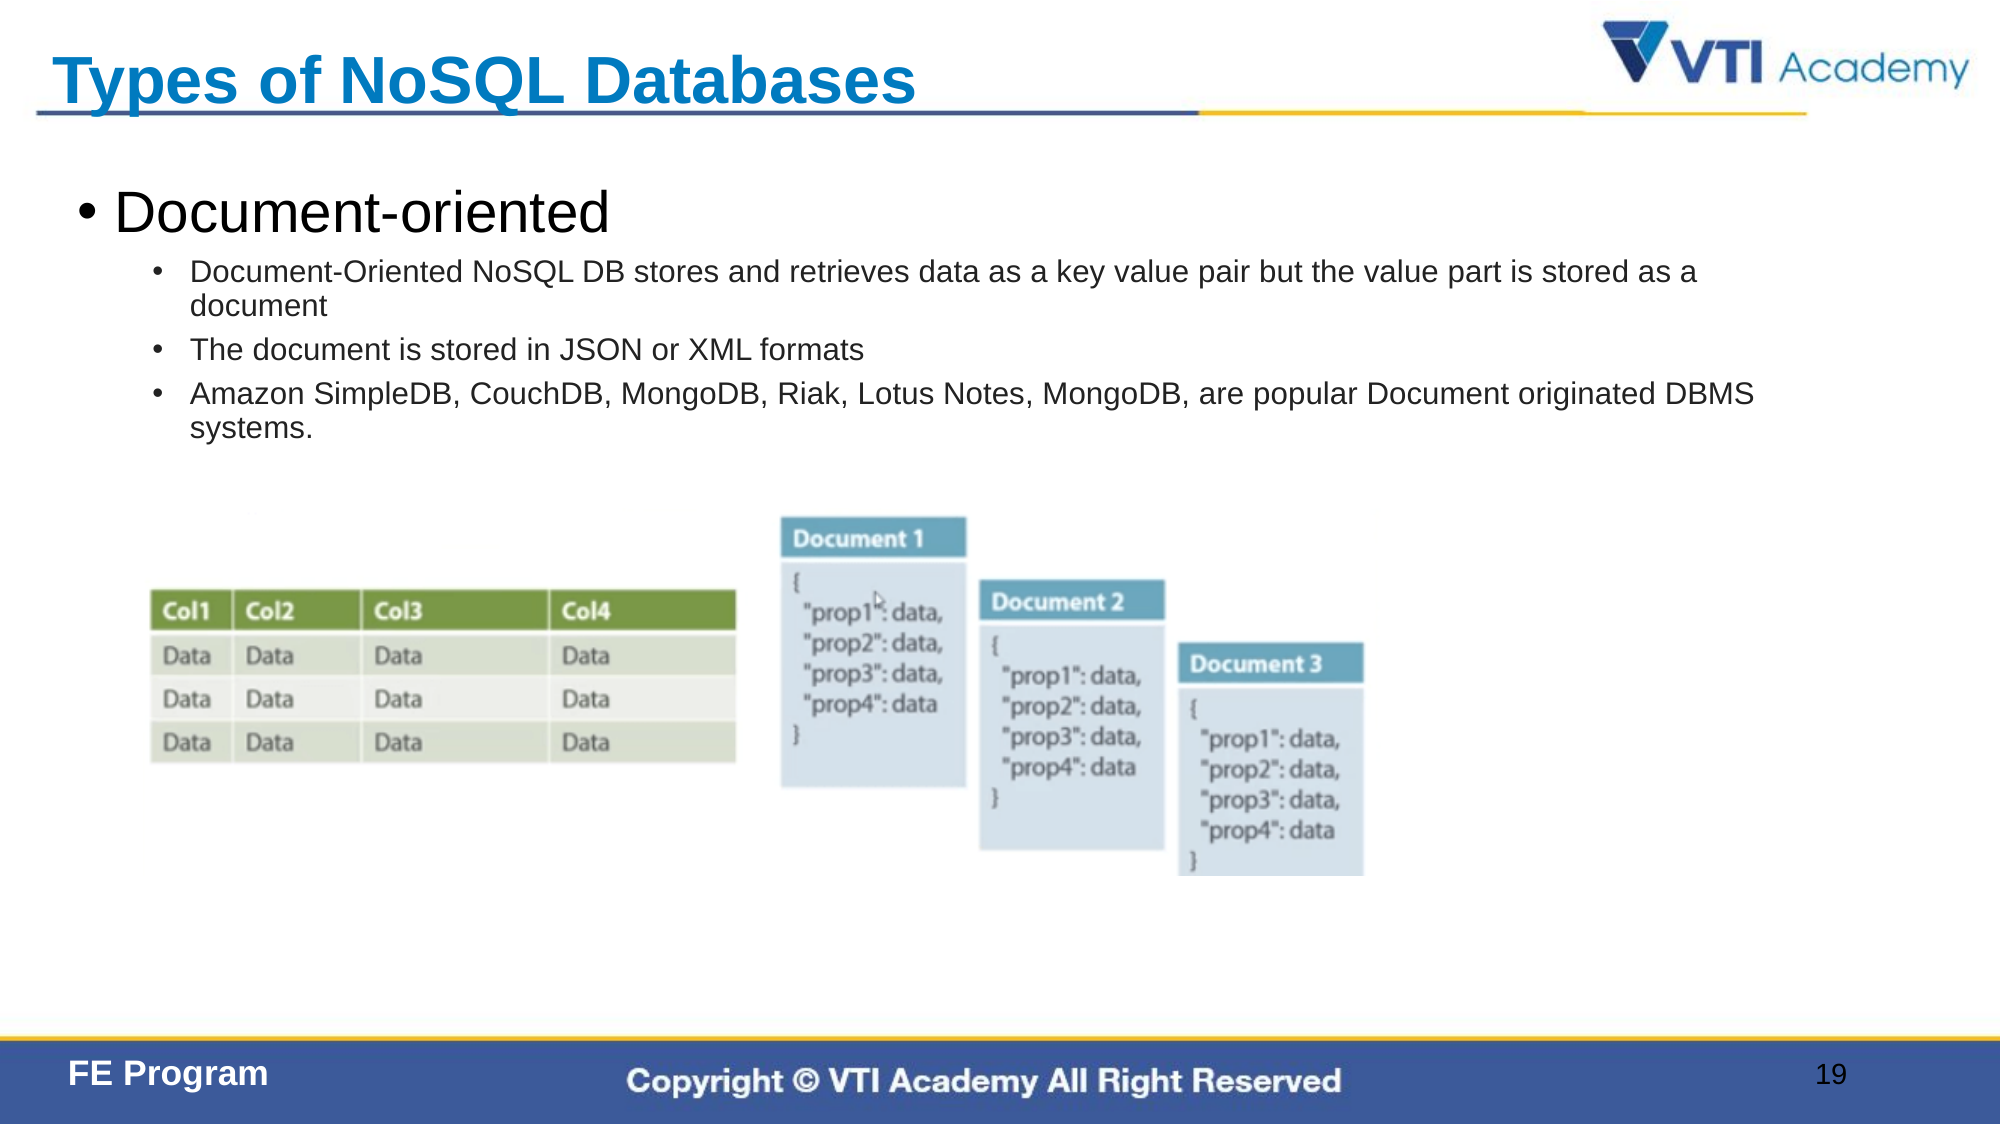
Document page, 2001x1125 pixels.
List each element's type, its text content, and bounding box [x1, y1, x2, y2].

title Types of NoSQL Databases [37, 37, 1763, 127]
list Document-oriented Document-Oriented NoSQL DB stores and retrieves data as a key value pair but the value part is stored as a document The document is stored in JSON or XML formats Amazon SimpleDB, CouchDB, MongoDB, Riak, Lotus Notes, MongoDB, are popular Document originated DBMS systems. [62, 174, 1788, 889]
picture [0, 1, 2000, 1124]
slide_number 19 [1412, 1042, 1863, 1103]
